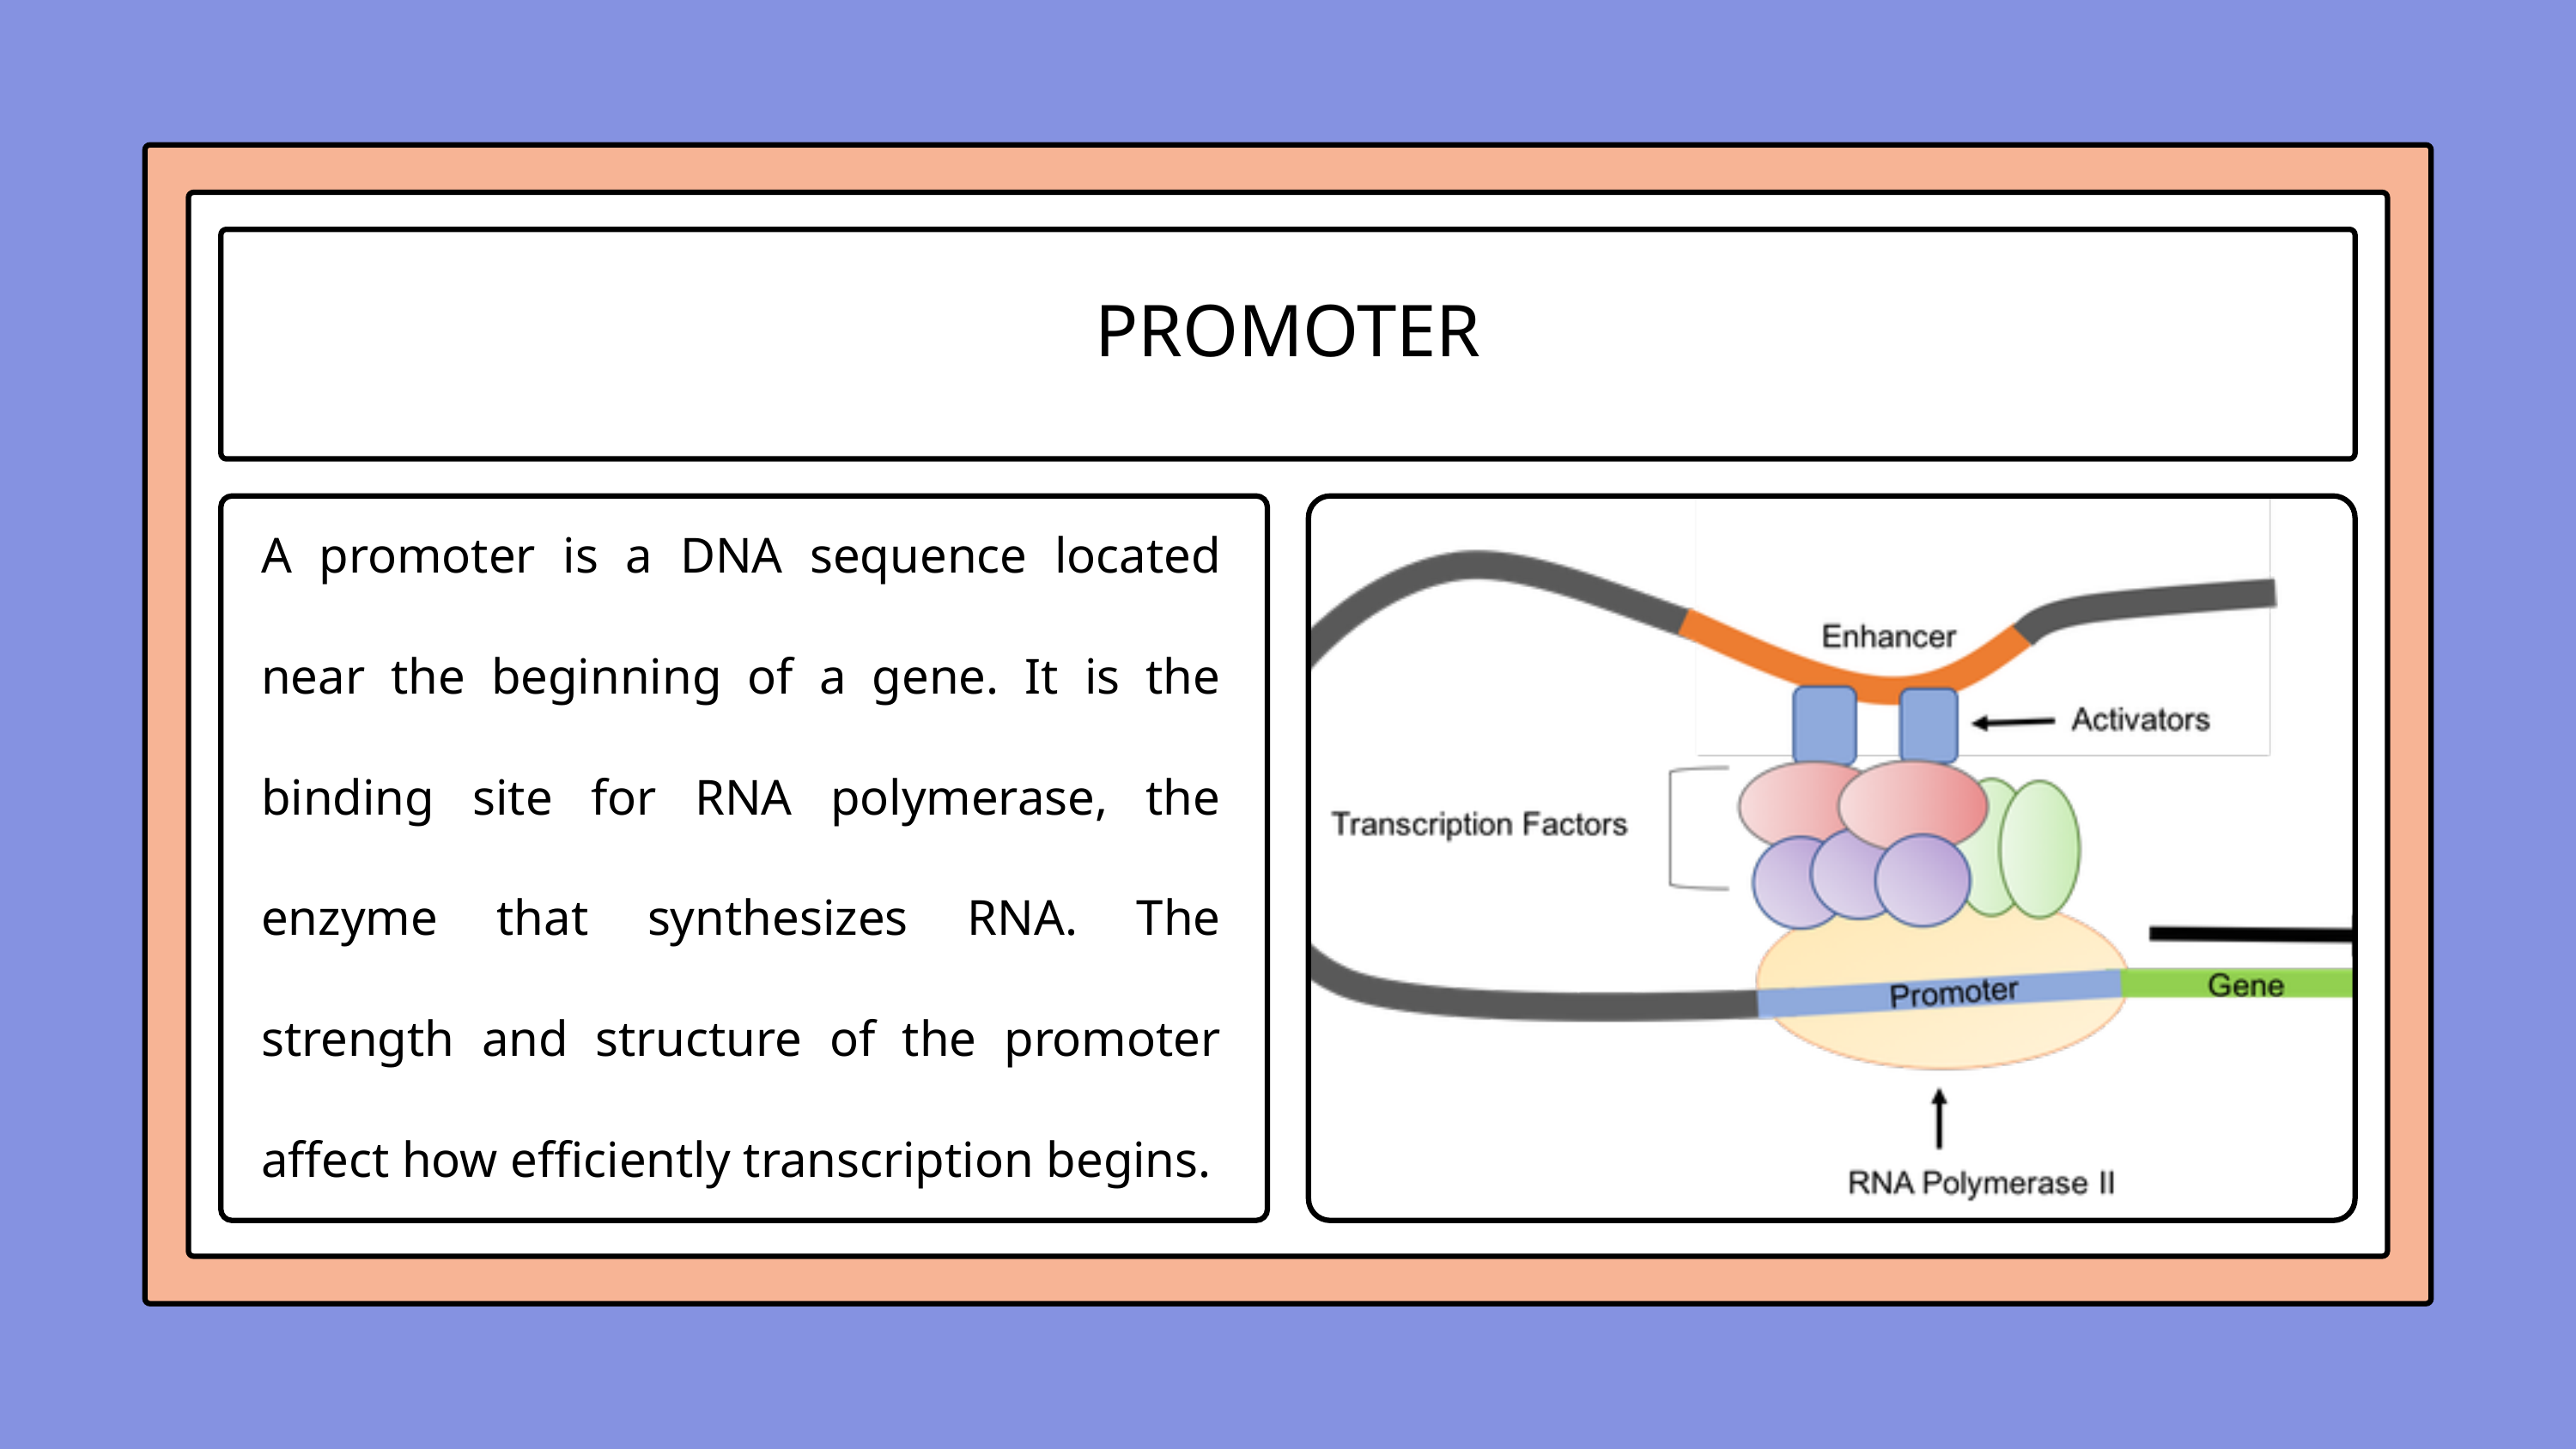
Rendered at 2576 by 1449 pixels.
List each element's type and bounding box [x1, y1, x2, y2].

text_box [220, 495, 1268, 1221]
text_box [188, 191, 2388, 1257]
text_box [1308, 495, 2355, 1221]
text_box [144, 144, 2432, 1304]
text_box [221, 228, 2355, 459]
